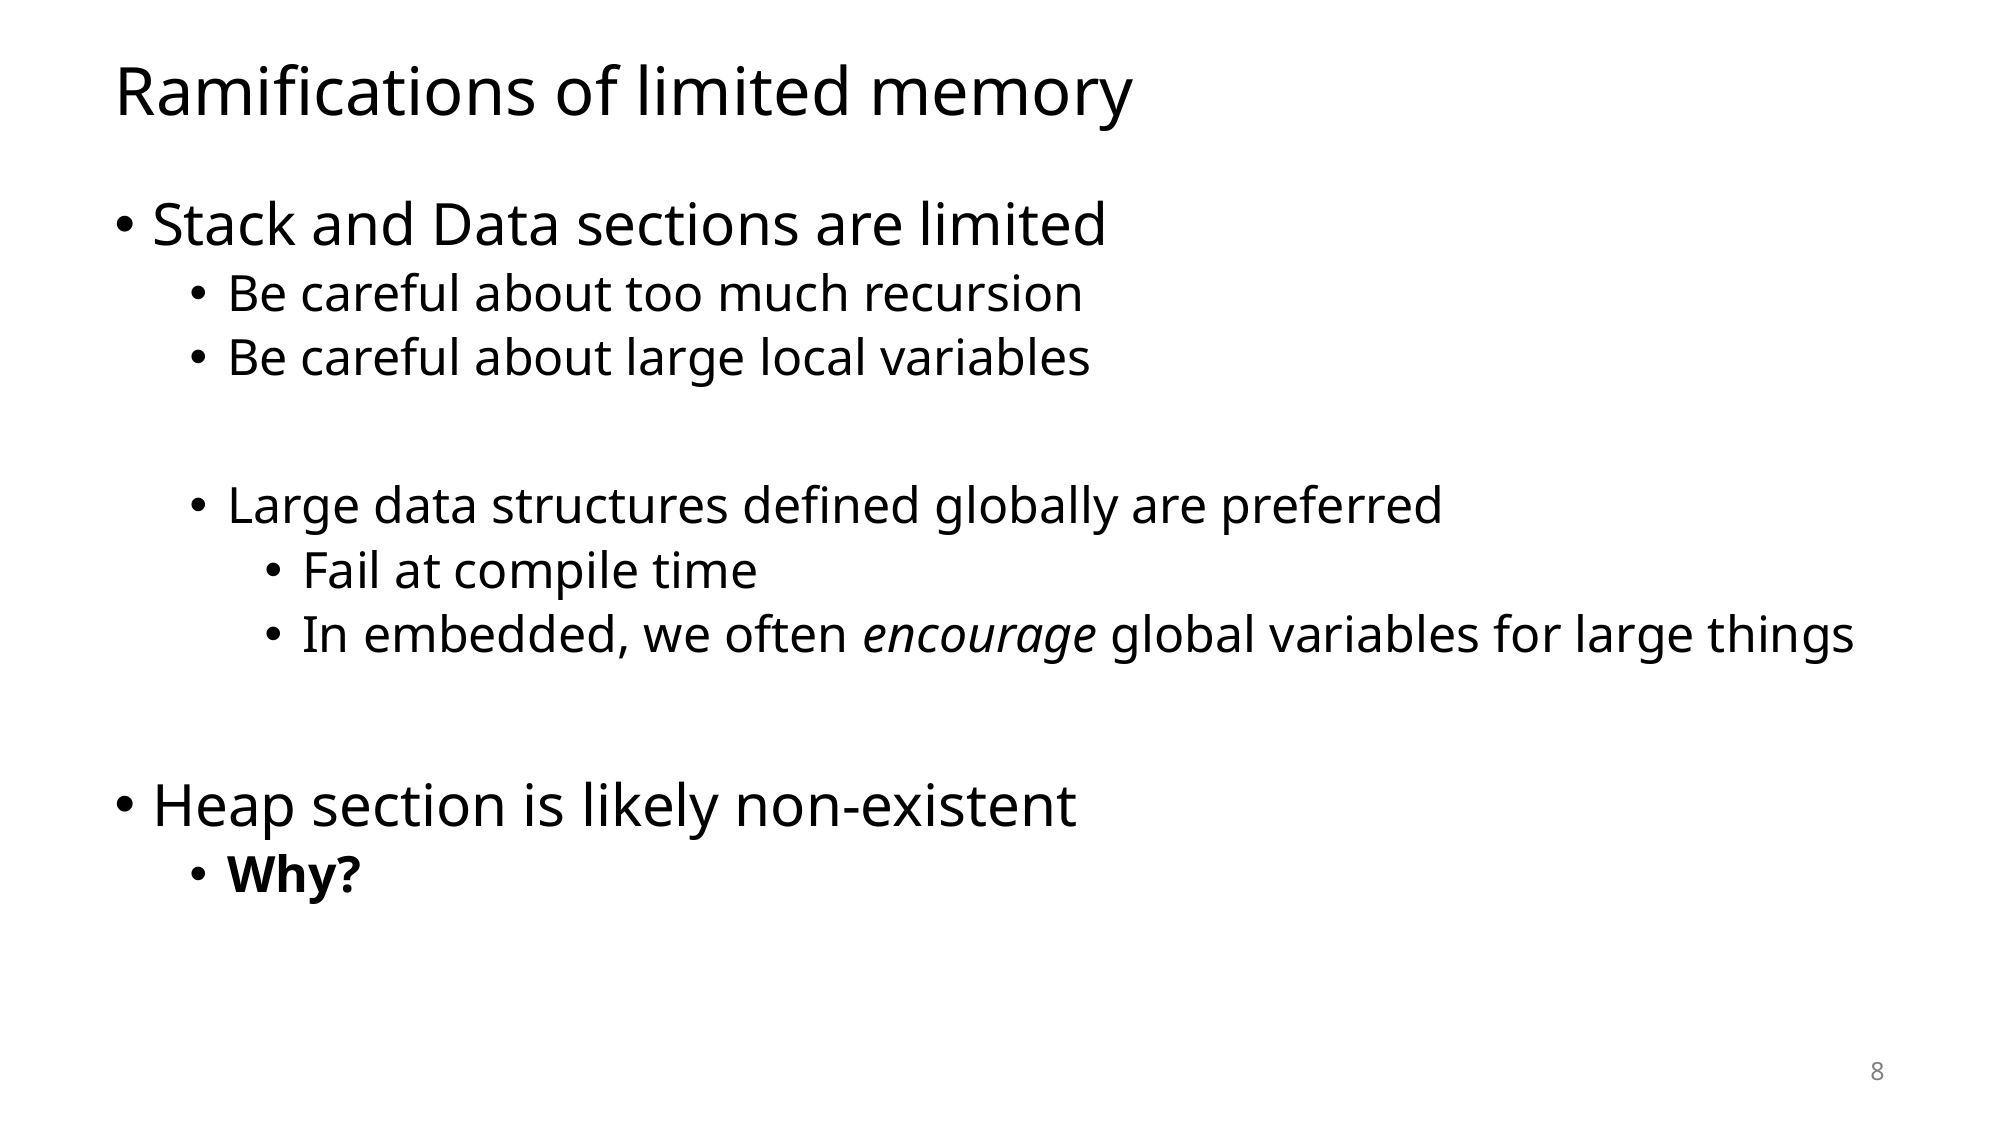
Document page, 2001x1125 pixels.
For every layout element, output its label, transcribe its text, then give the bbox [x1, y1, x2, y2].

title Ramifications of limited memory [99, 37, 1900, 150]
list Stack and Data sections are limited Be careful about too much recursion Be careful about large local variables Large data structures defined globally are preferred Fail at compile time In embedded, we often encourage global variables for large things Heap section is likely non-existent Why? [99, 187, 1900, 1013]
slide_number 8 [1749, 1042, 1900, 1103]
